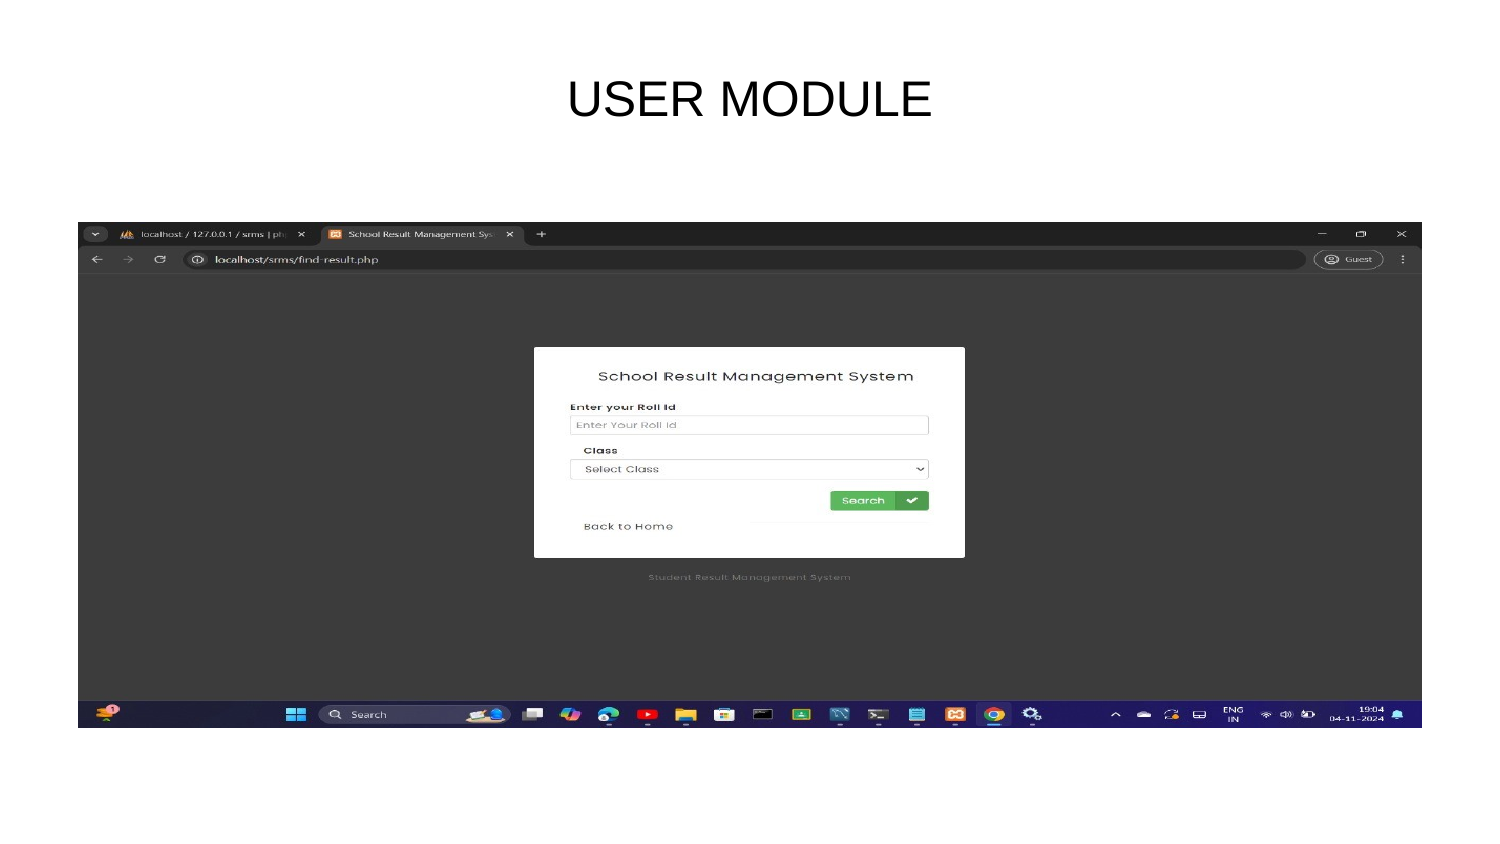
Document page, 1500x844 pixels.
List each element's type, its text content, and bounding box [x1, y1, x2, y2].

title USER MODULE [51, 27, 1449, 166]
picture [78, 222, 1422, 728]
